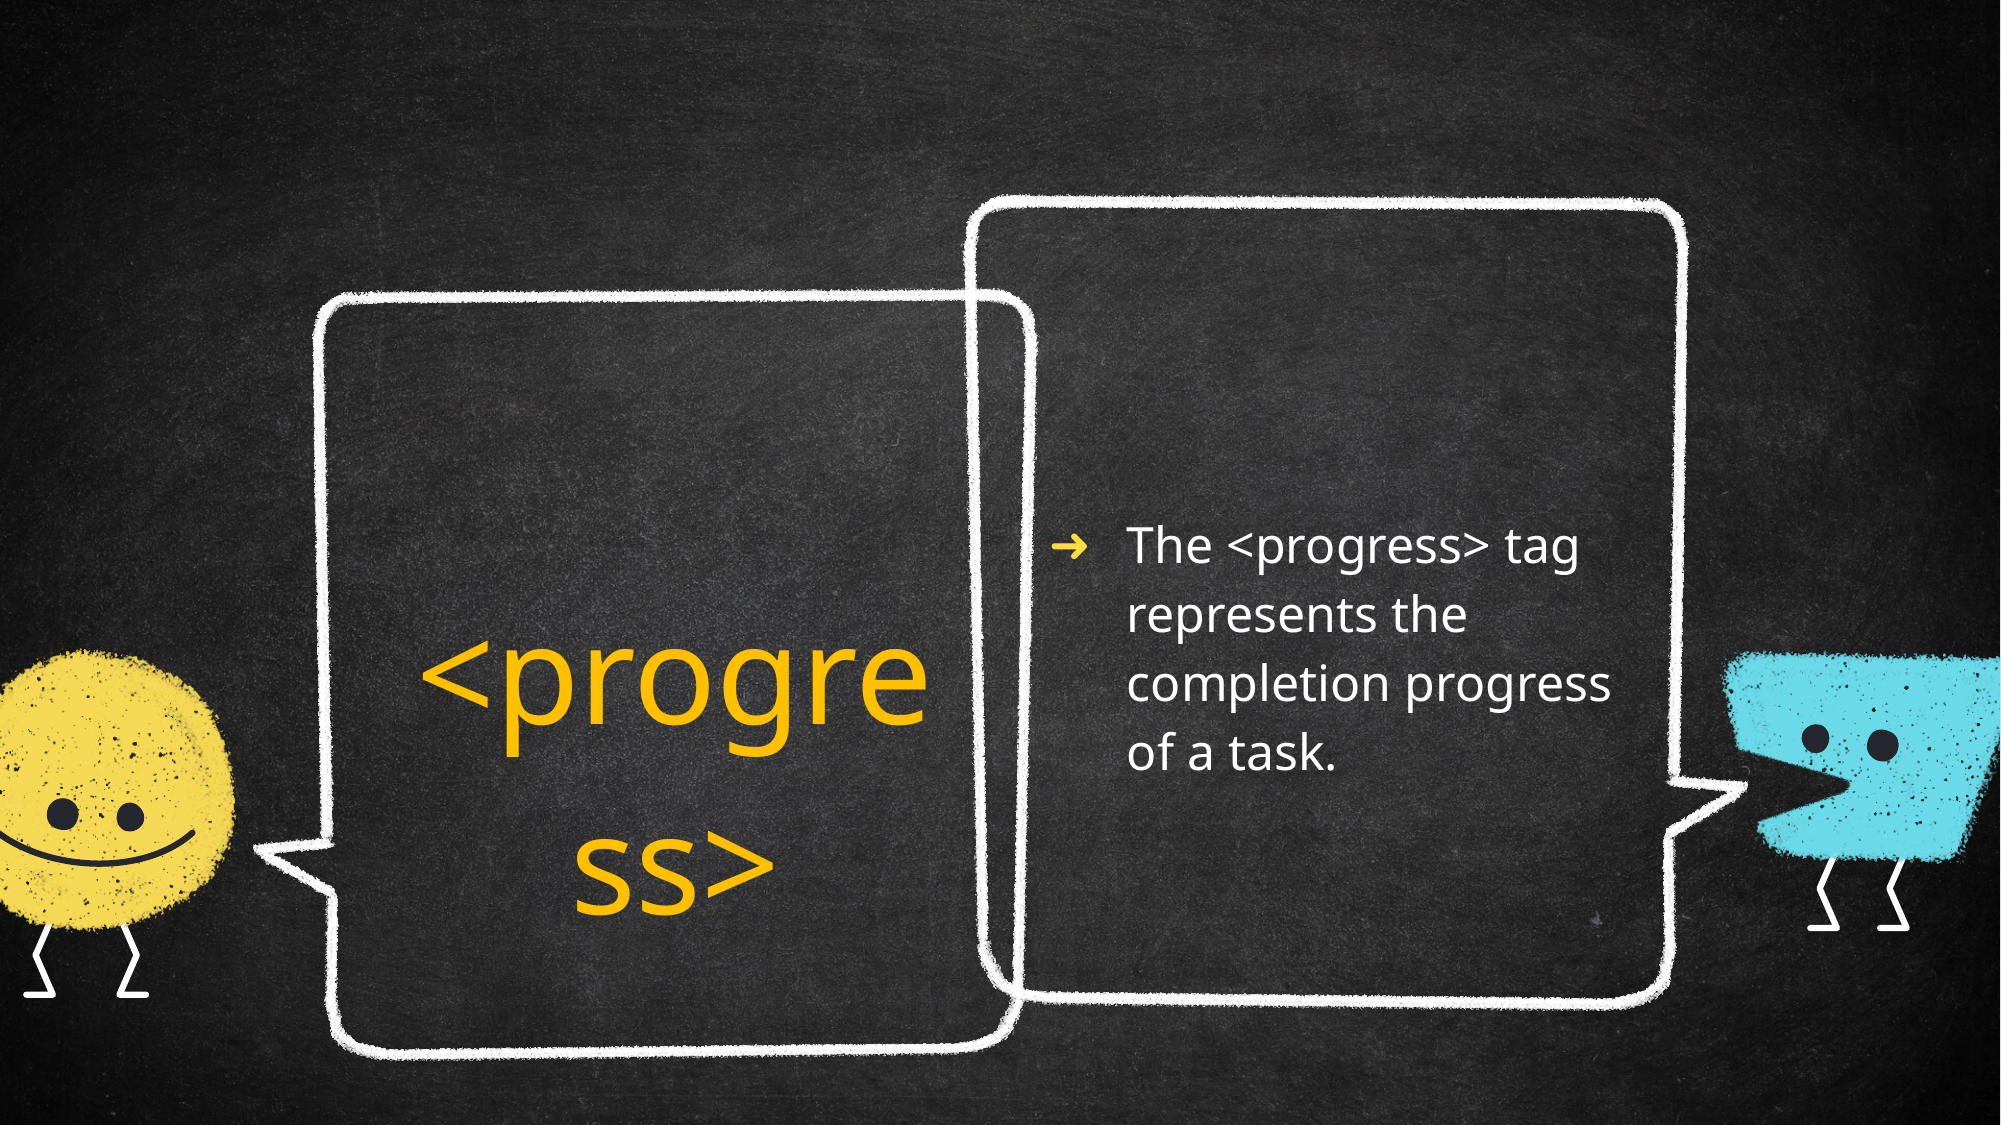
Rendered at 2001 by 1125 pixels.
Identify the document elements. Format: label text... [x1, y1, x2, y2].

list The <progress> tag represents the completion progress of a task. [1026, 504, 1630, 822]
list <progress> [370, 562, 958, 764]
picture [0, 0, 2001, 1125]
